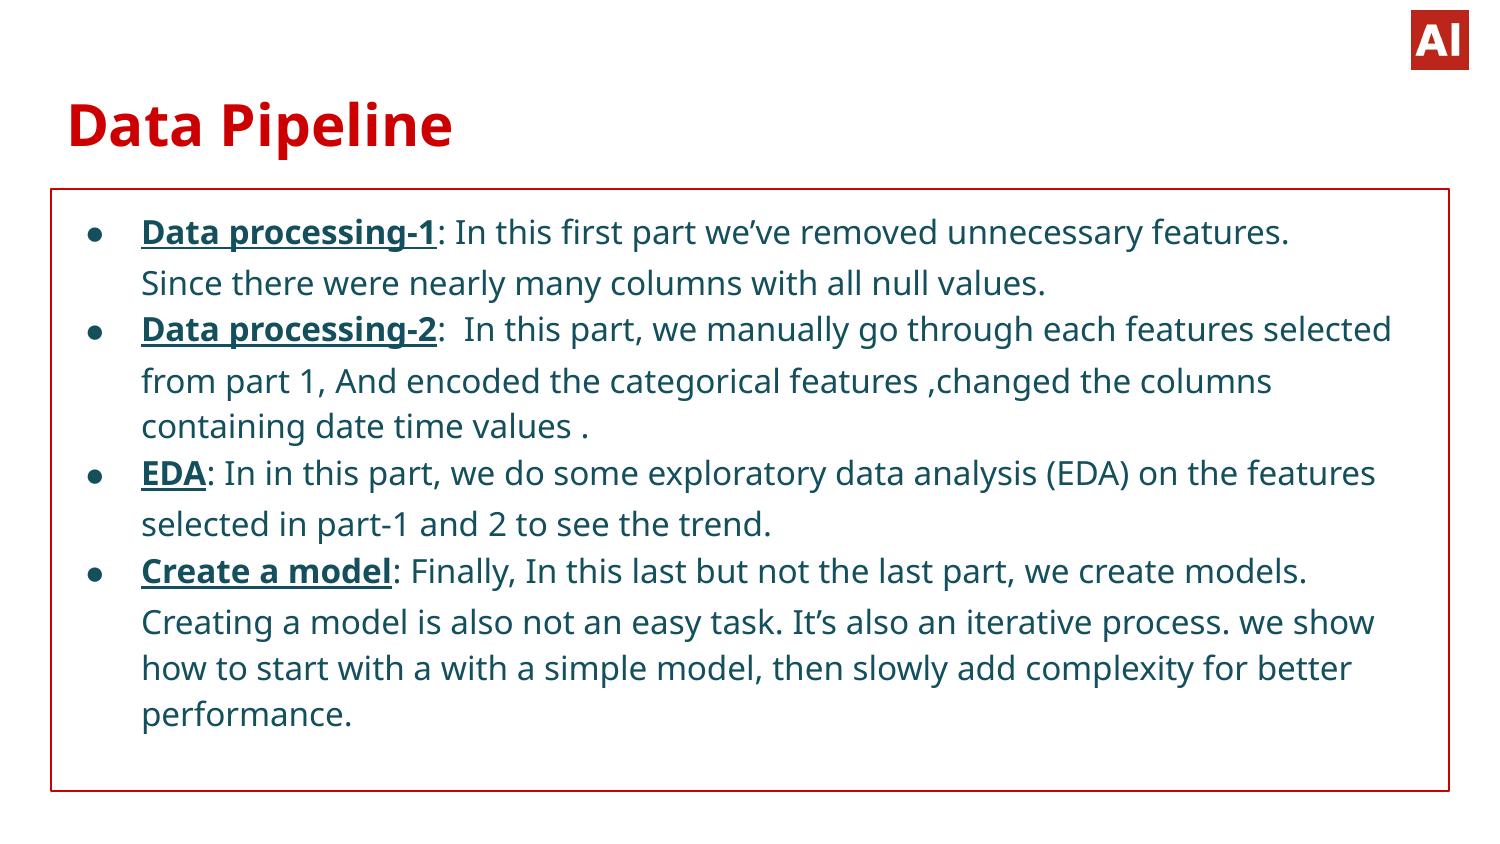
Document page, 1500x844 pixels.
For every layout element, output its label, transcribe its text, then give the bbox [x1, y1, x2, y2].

picture [1411, 10, 1469, 70]
list Data processing-1: In this first part we’ve removed unnecessary features. Since there were nearly many columns with all null values. Data processing-2: In this part, we manually go through each features selected from part 1, And encoded the categorical features ,changed the columns containing date time values . EDA: In in this part, we do some exploratory data analysis (EDA) on the features selected in part-1 and 2 to see the trend. Create a model: Finally, In this last but not the last part, we create models. Creating a model is also not an easy task. It’s also an iterative process. we show how to start with a with a simple model, then slowly add complexity for better performance. [51, 189, 1449, 791]
title Data Pipeline [51, 72, 1449, 167]
